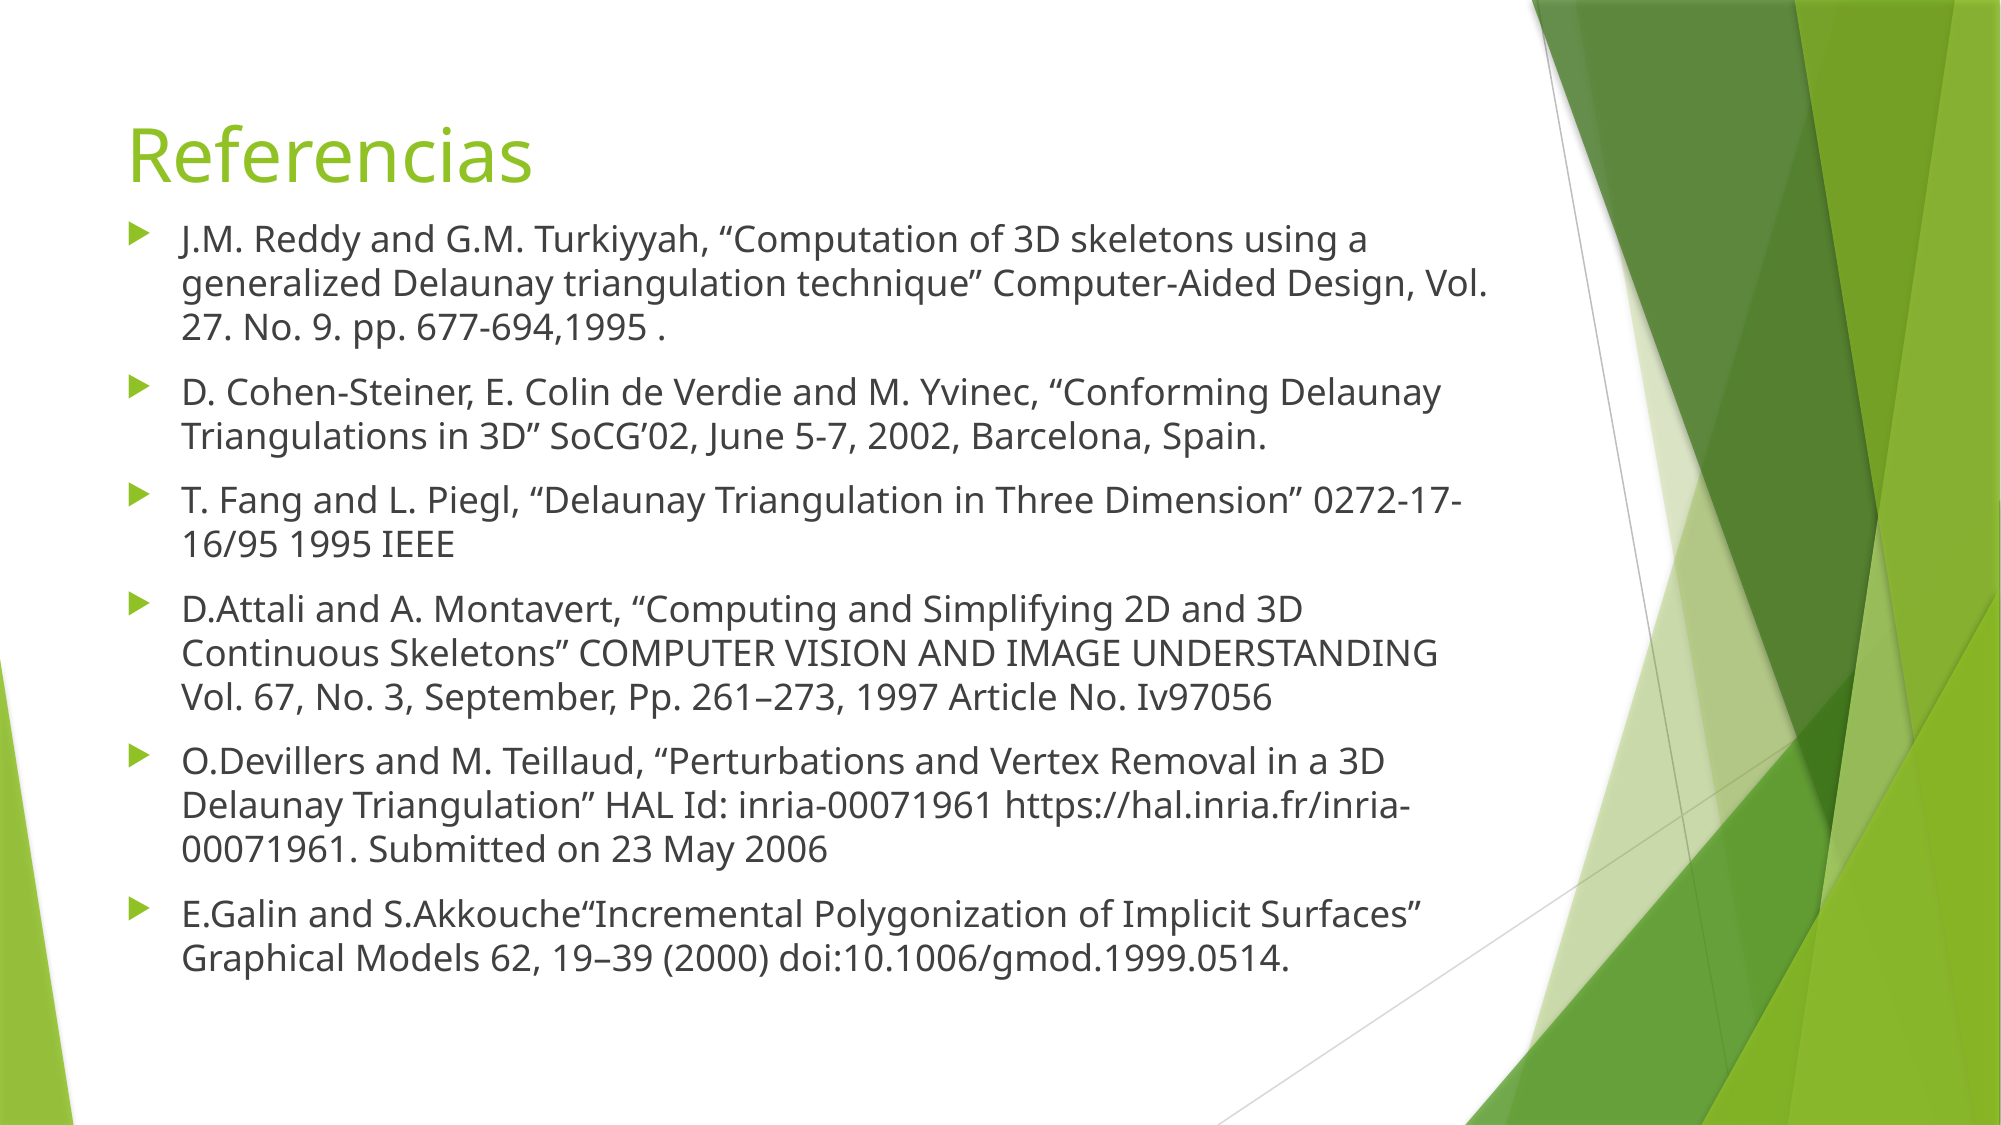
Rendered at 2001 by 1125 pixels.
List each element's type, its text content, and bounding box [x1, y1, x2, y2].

title Referencias [111, 99, 1522, 208]
list J.M. Reddy and G.M. Turkiyyah, “Computation of 3D skeletons using a generalized Delaunay triangulation technique” Computer-Aided Design, Vol. 27. No. 9. pp. 677-694,1995 . D. Cohen-Steiner, E. Colin de Verdie and M. Yvinec, “Conforming Delaunay Triangulations in 3D” SoCG’02, June 5-7, 2002, Barcelona, Spain. T. Fang and L. Piegl, “Delaunay Triangulation in Three Dimension” 0272-17-16/95 1995 IEEE D.Attali and A. Montavert, “Computing and Simplifying 2D and 3D Continuous Skeletons” COMPUTER VISION AND IMAGE UNDERSTANDING Vol. 67, No. 3, September, Pp. 261–273, 1997 Article No. Iv97056 O.Devillers and M. Teillaud, “Perturbations and Vertex Removal in a 3D Delaunay Triangulation” HAL Id: inria-00071961 https://hal.inria.fr/inria-00071961. Submitted on 23 May 2006 E.Galin and S.Akkouche“Incremental Polygonization of Implicit Surfaces” Graphical Models 62, 19–39 (2000) doi:10.1006/gmod.1999.0514. [111, 208, 1522, 994]
